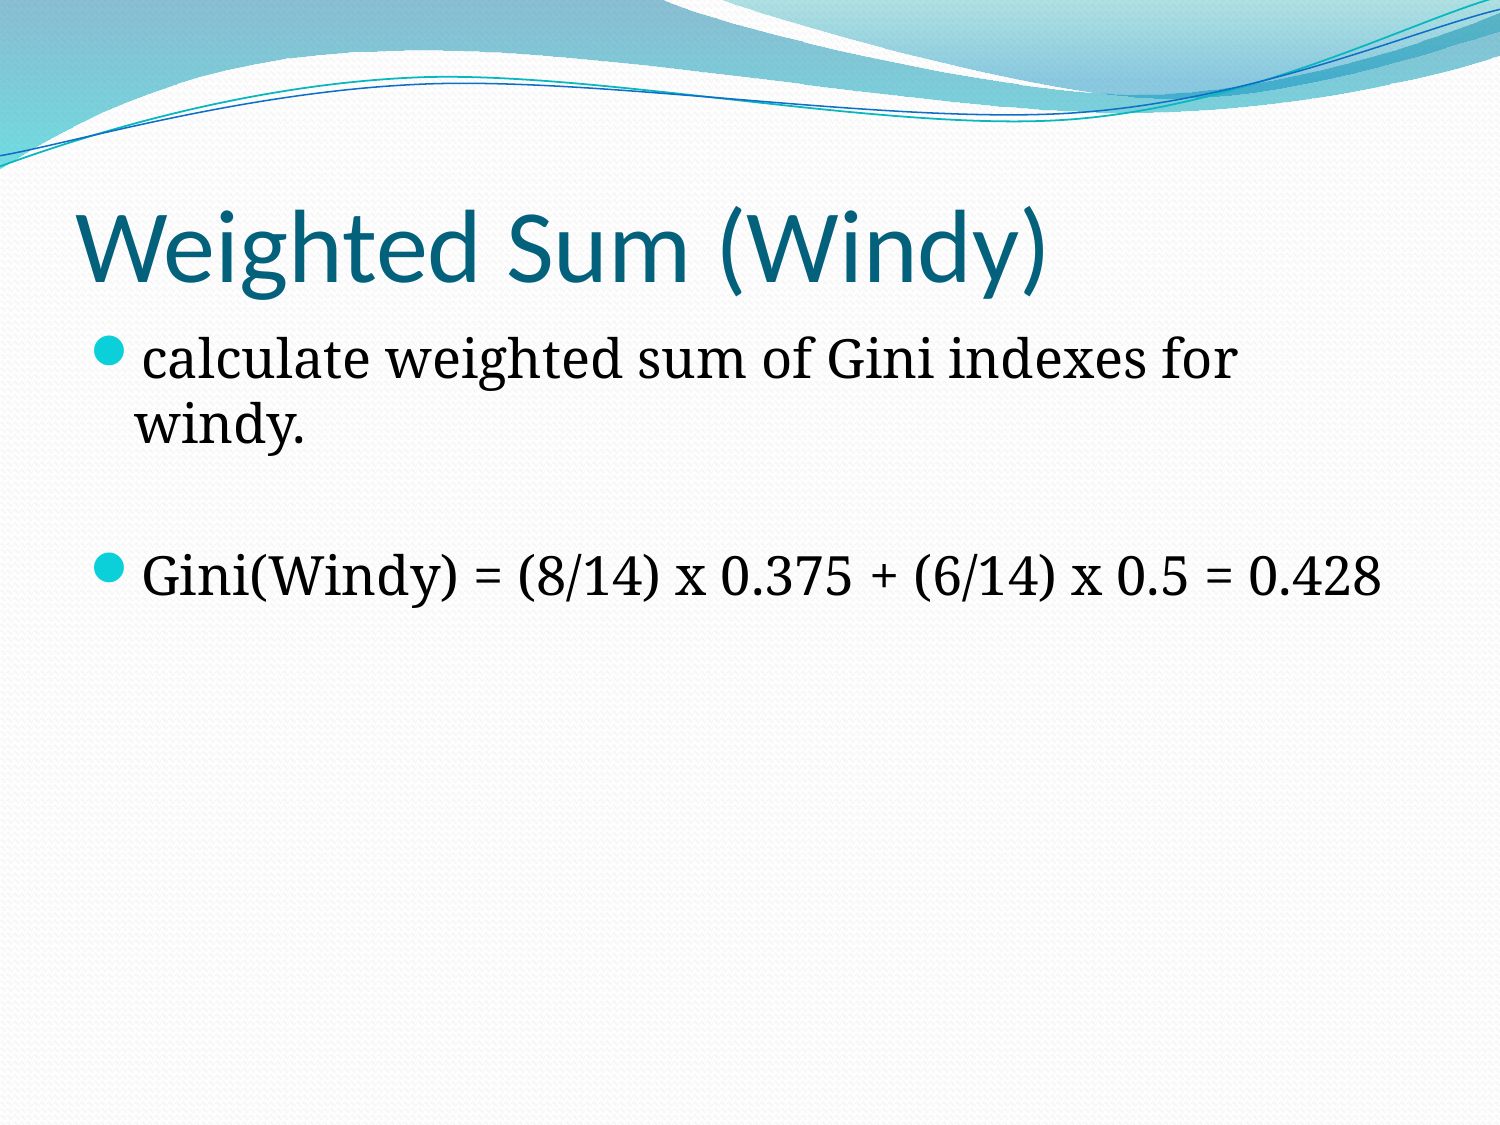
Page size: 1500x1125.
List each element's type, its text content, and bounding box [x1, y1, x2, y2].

title Weighted Sum (Windy) [75, 115, 1425, 303]
list calculate weighted sum of Gini indexes for windy. Gini(Windy) = (8/14) x 0.375 + (6/14) x 0.5 = 0.428 [75, 317, 1425, 1038]
